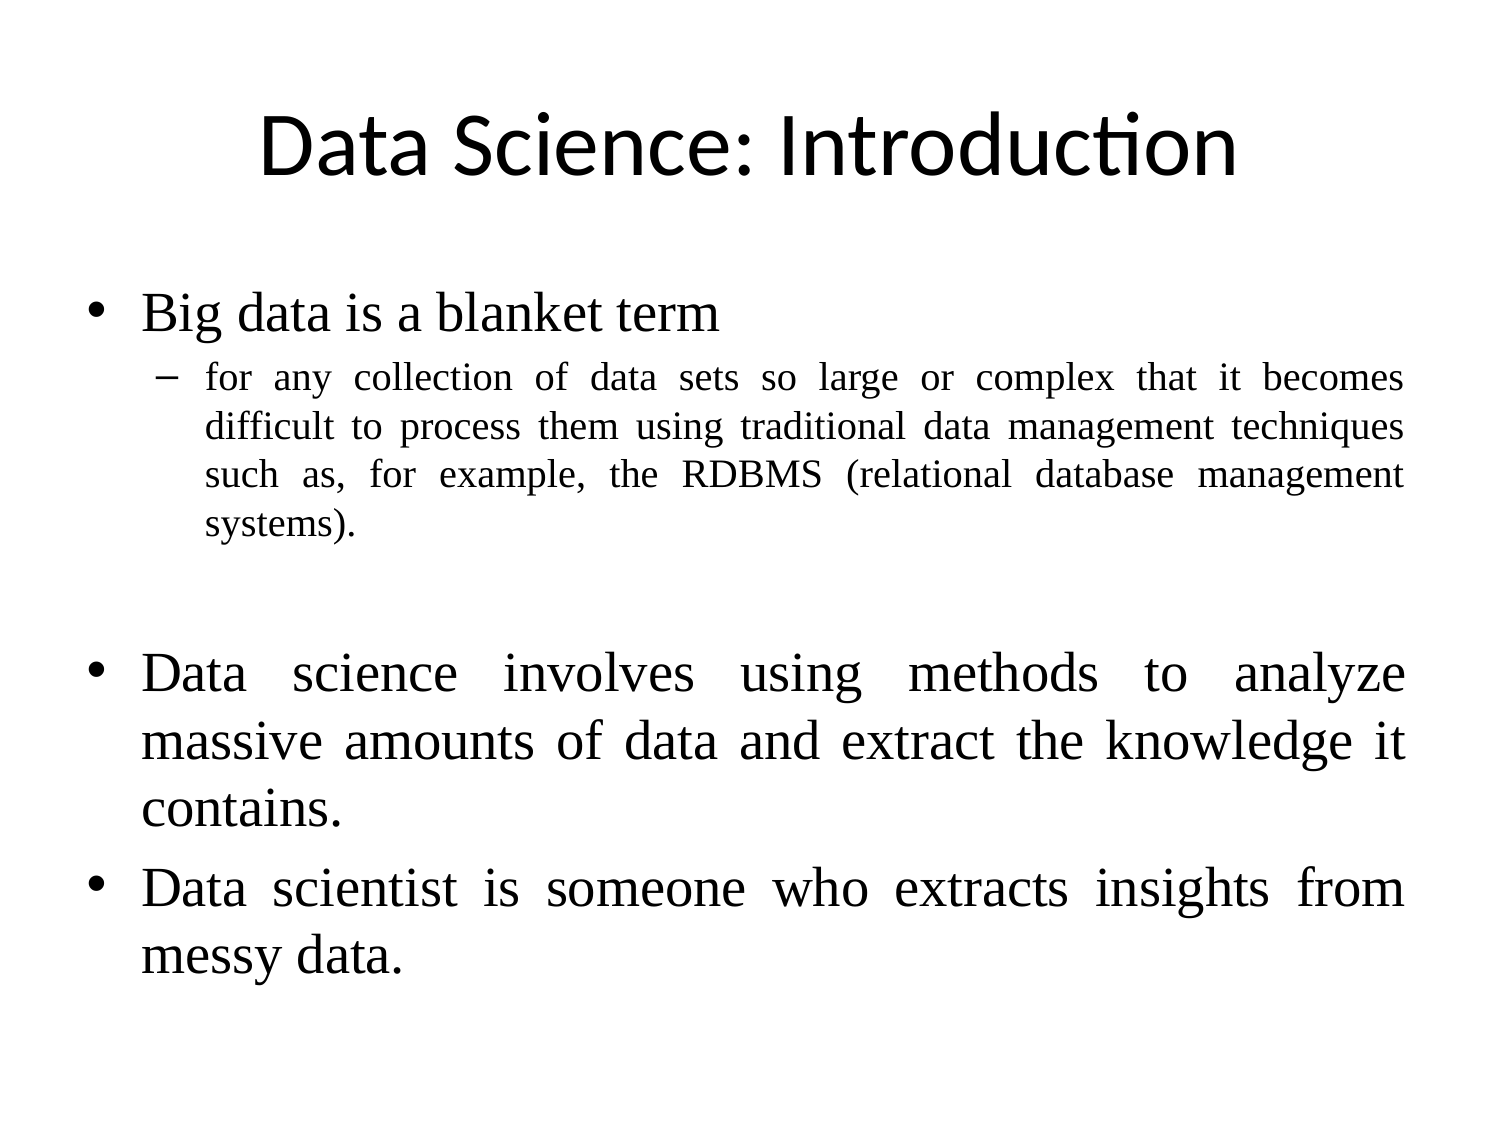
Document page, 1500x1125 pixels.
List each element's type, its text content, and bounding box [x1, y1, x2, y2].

list Big data is a blanket term for any collection of data sets so large or complex that it becomes difficult to process them using traditional data management techniques such as, for example, the RDBMS (relational database management systems). Data science involves using methods to analyze massive amounts of data and extract the knowledge it contains. Data scientist is someone who extracts insights from messy data. [71, 267, 1422, 1000]
title Data Science: Introduction [75, 45, 1425, 233]
